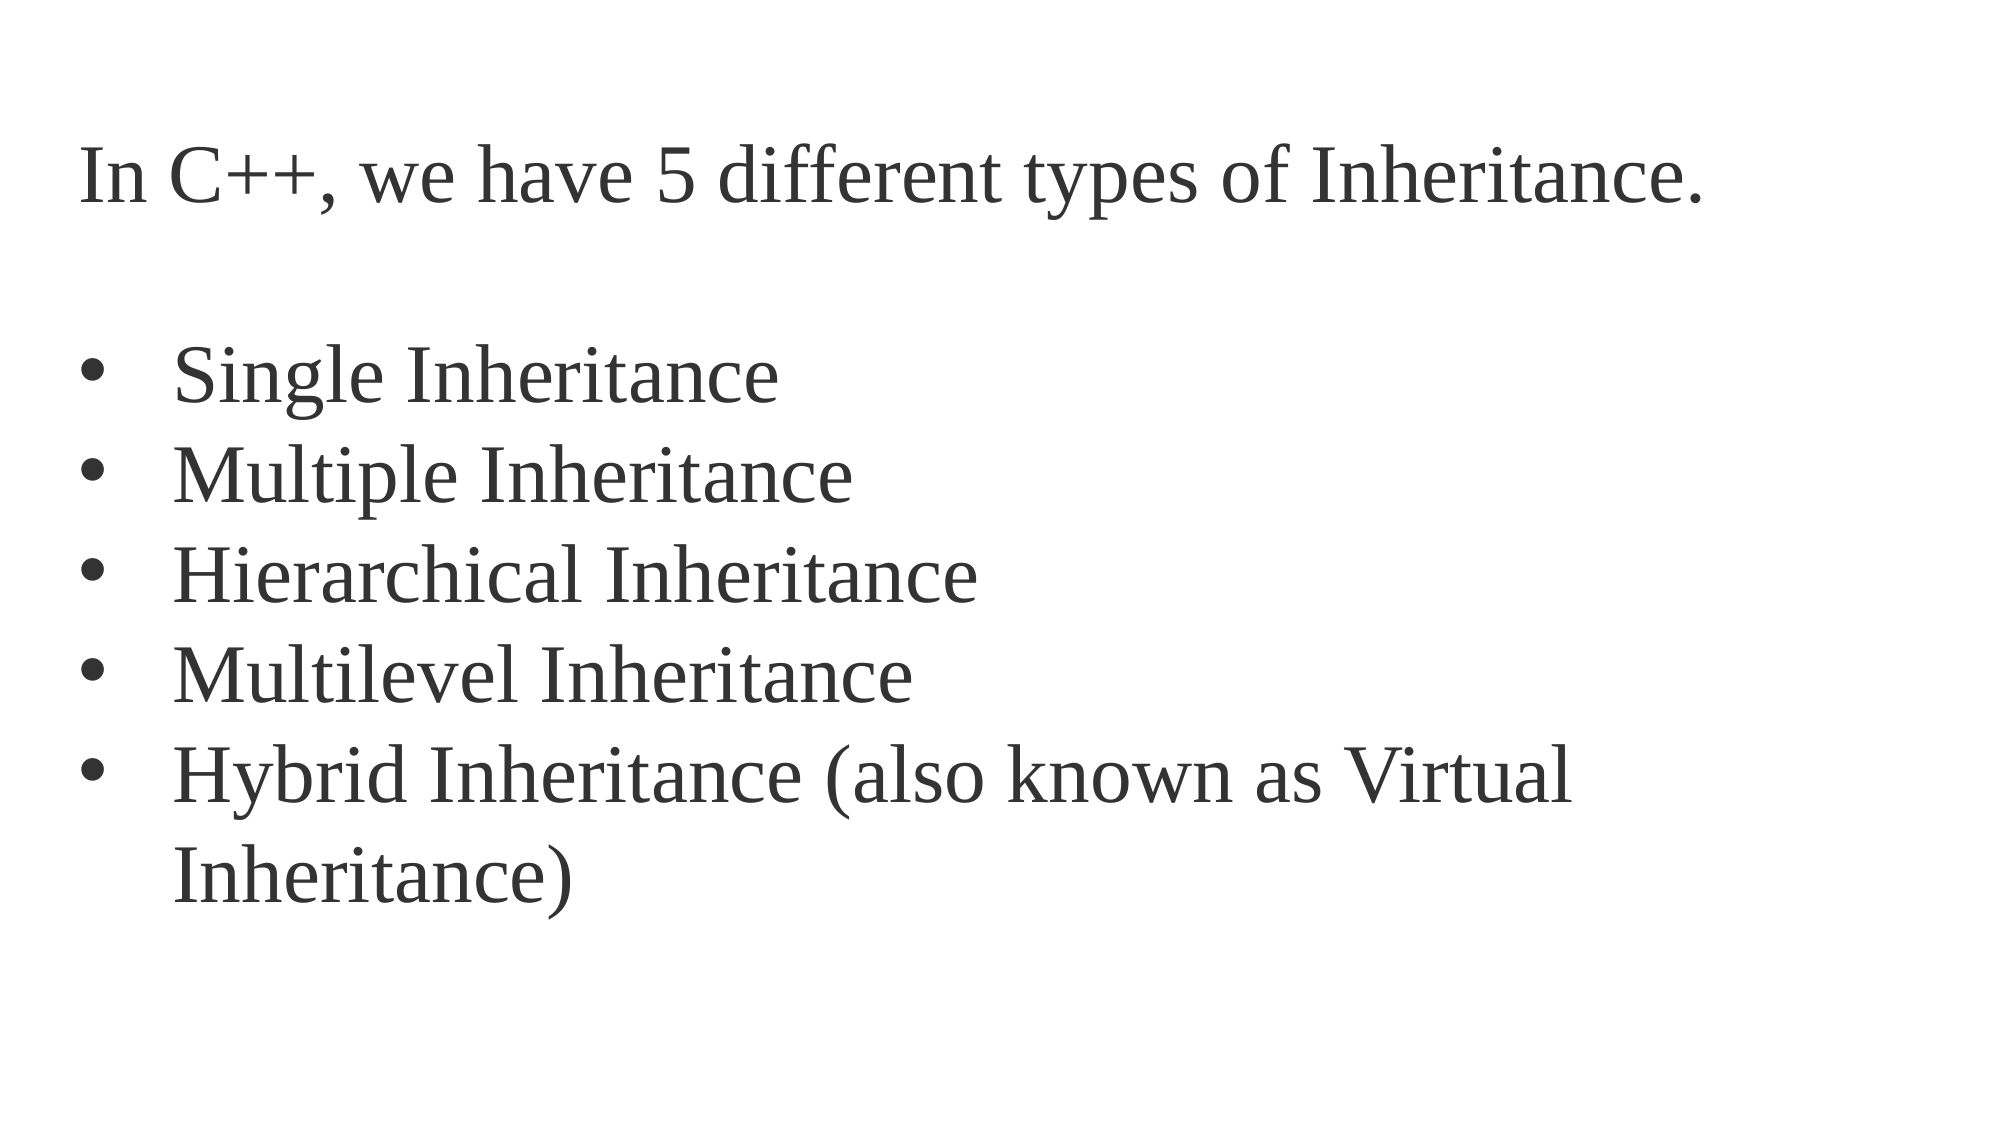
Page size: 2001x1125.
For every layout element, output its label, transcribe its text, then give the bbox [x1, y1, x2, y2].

text_box In C++, we have 5 different types of Inheritance. Single Inheritance Multiple Inheritance Hierarchical Inheritance Multilevel Inheritance Hybrid Inheritance (also known as Virtual Inheritance) [63, 111, 1926, 927]
